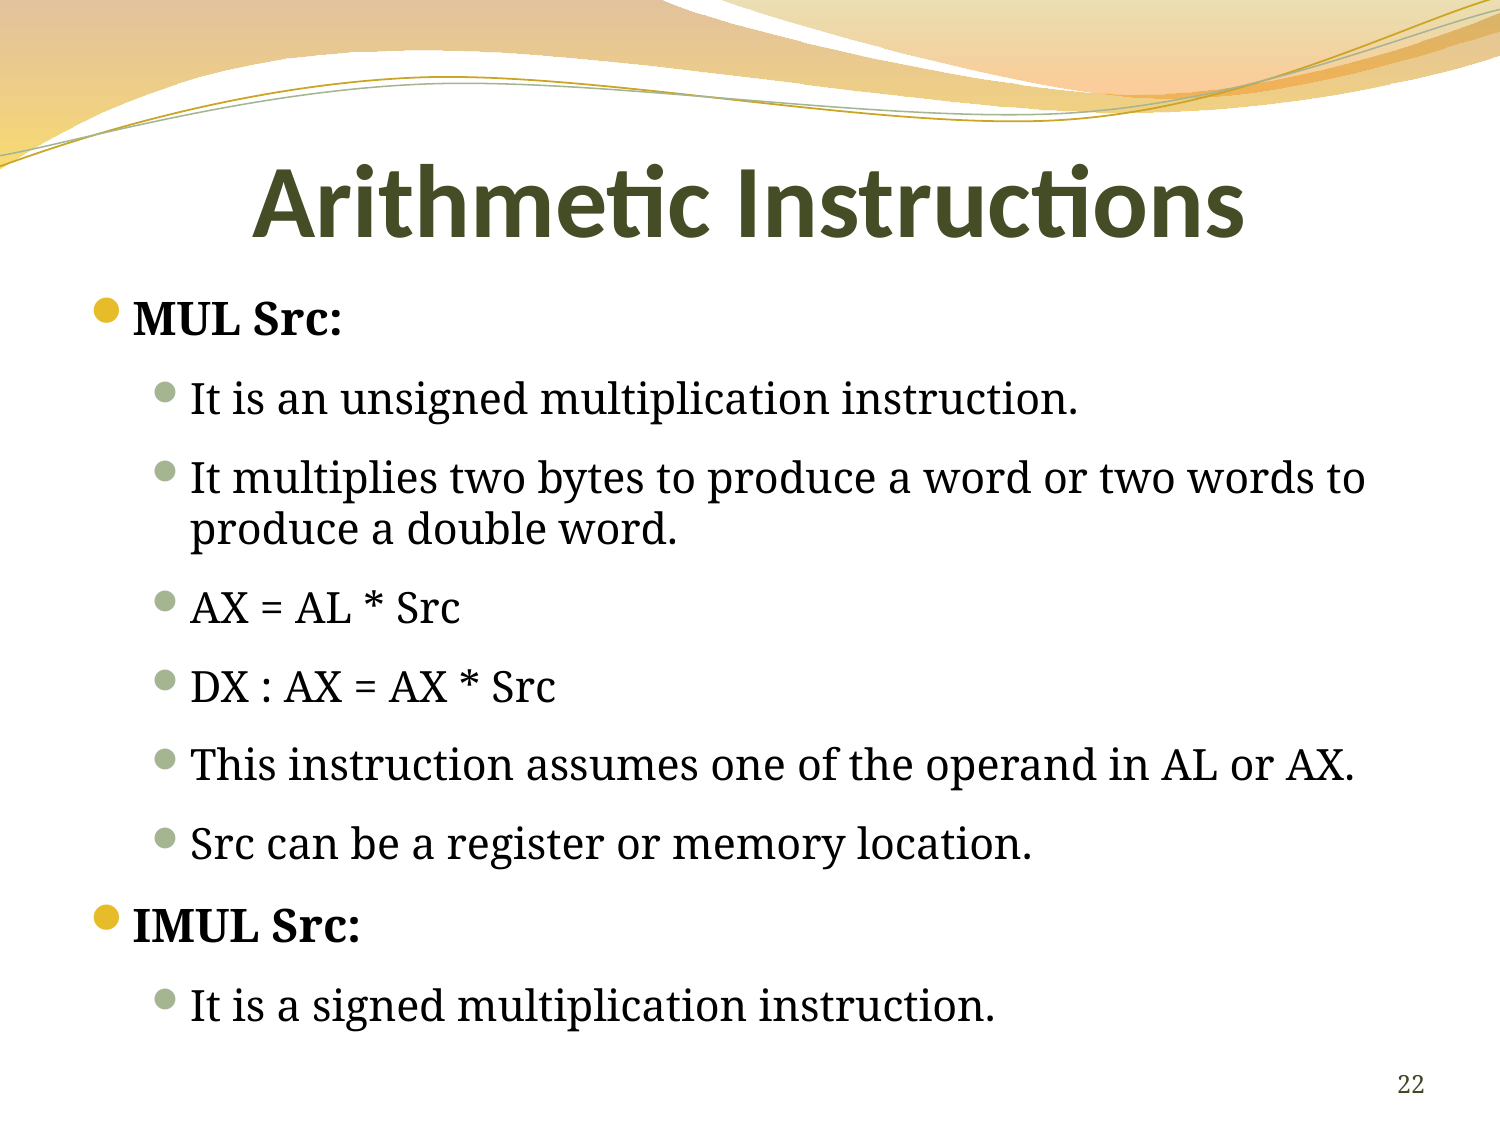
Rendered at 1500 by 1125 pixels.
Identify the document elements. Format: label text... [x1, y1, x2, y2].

slide_number 22 [1299, 1042, 1425, 1103]
list MUL Src: It is an unsigned multiplication instruction. It multiplies two bytes to produce a word or two words to produce a double word. AX = AL * Src DX : AX = AX * Src This instruction assumes one of the operand in AL or AX. Src can be a register or memory location. IMUL Src: It is a signed multiplication instruction. [74, 281, 1426, 1038]
title Arithmetic Instructions [74, 115, 1426, 259]
